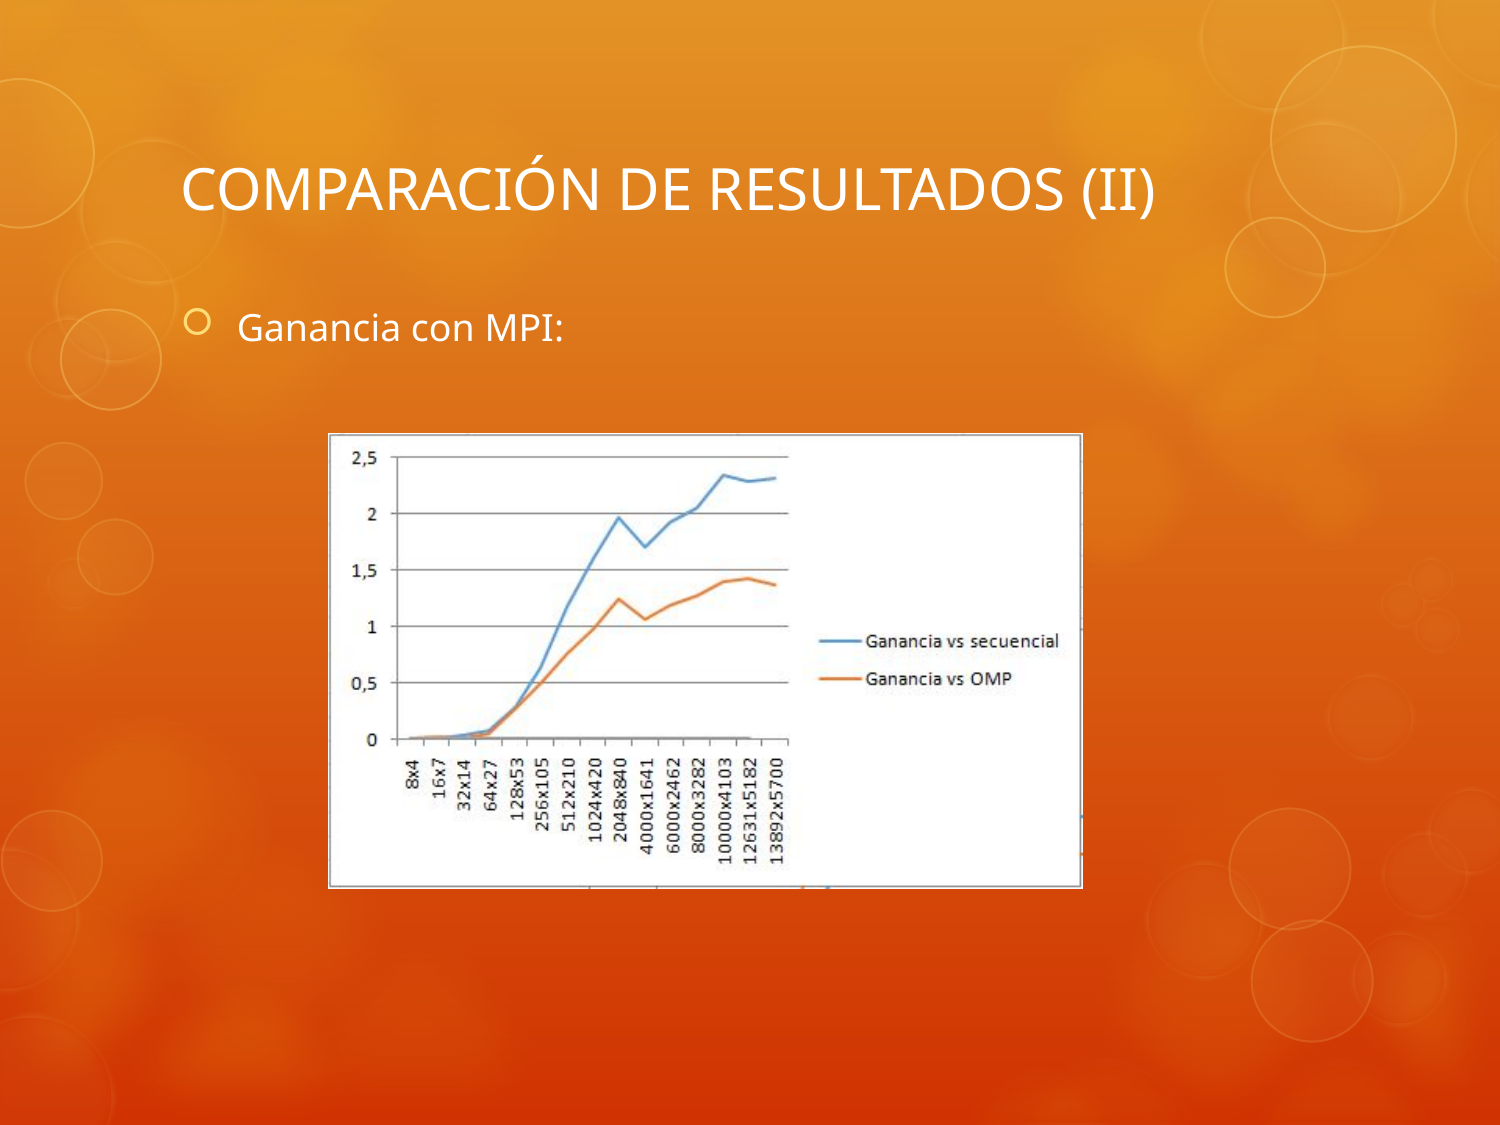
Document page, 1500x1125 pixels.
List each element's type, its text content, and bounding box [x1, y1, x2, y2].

title COMPARACIÓN DE RESULTADOS (II) [165, 110, 1335, 263]
picture [327, 433, 1084, 889]
list Ganancia con MPI: [165, 296, 1335, 962]
